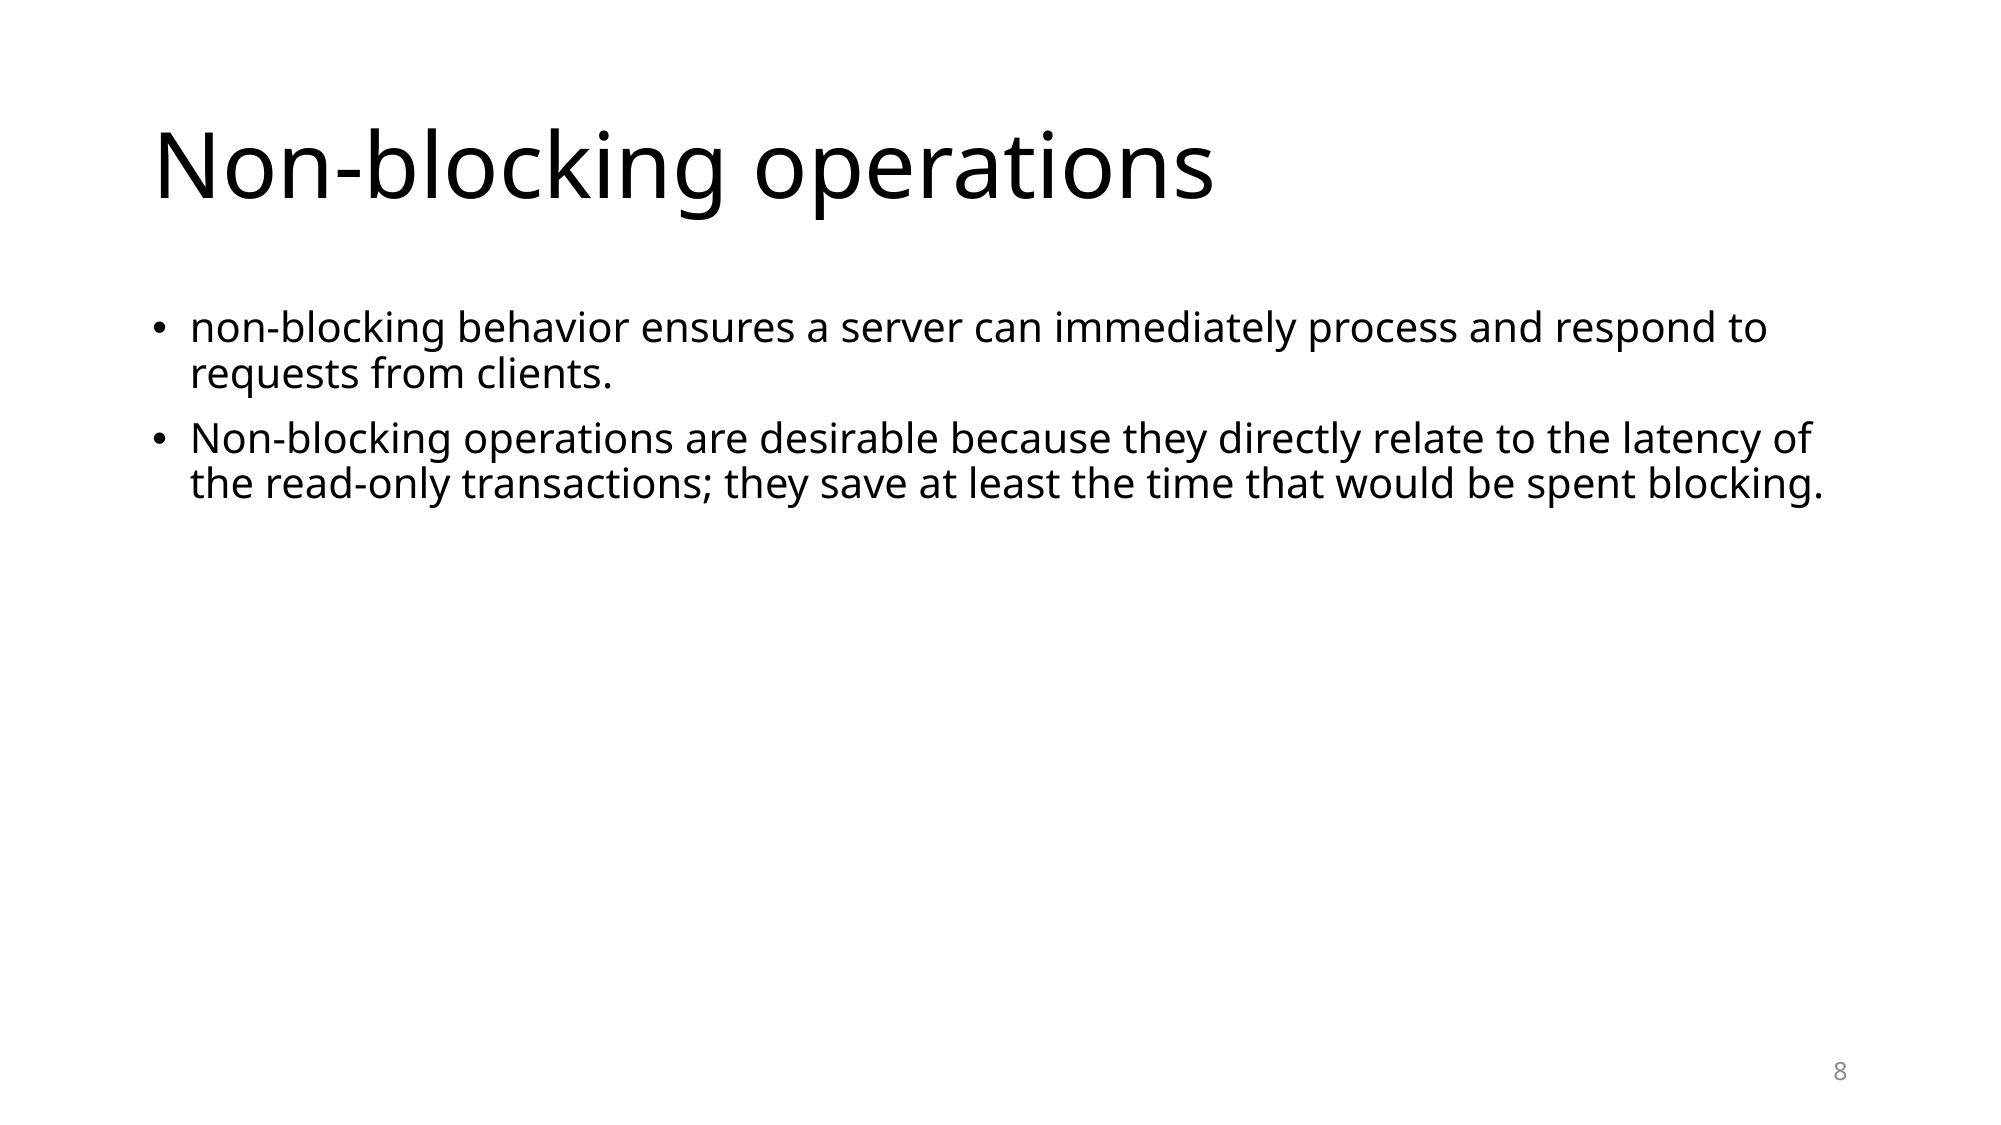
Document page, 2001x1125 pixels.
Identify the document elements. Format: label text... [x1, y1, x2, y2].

list non-blocking behavior ensures a server can immediately process and respond to requests from clients. Non-blocking operations are desirable because they directly relate to the latency of the read-only transactions; they save at least the time that would be spent blocking. [137, 299, 1863, 1014]
slide_number 8 [1412, 1042, 1863, 1103]
title Non-blocking operations [137, 59, 1863, 278]
